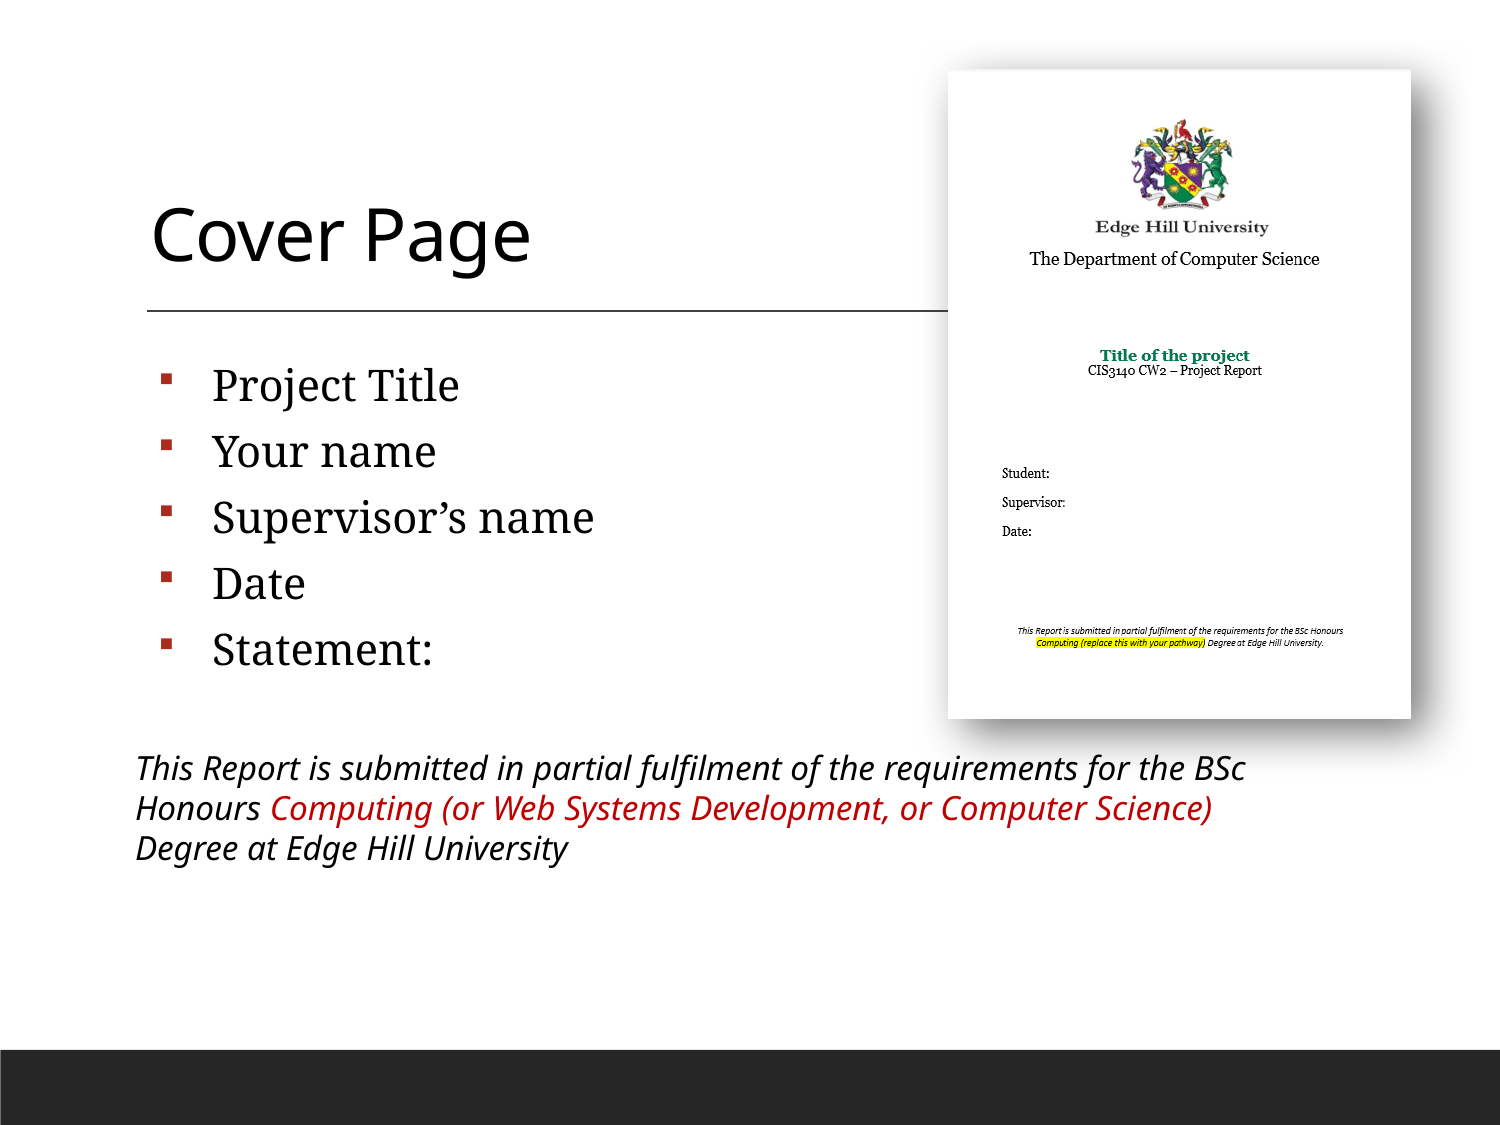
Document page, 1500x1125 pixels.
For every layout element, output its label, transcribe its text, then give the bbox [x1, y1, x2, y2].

list Project Title Your name Supervisor’s name Date Statement: This Report is submitted in partial fulfilment of the requirements for the BSc Honours Computing (or Web Systems Development, or Computer Science) Degree at Edge Hill University [135, 344, 1271, 880]
picture [947, 68, 1412, 719]
title Cover Page [135, 47, 1373, 285]
